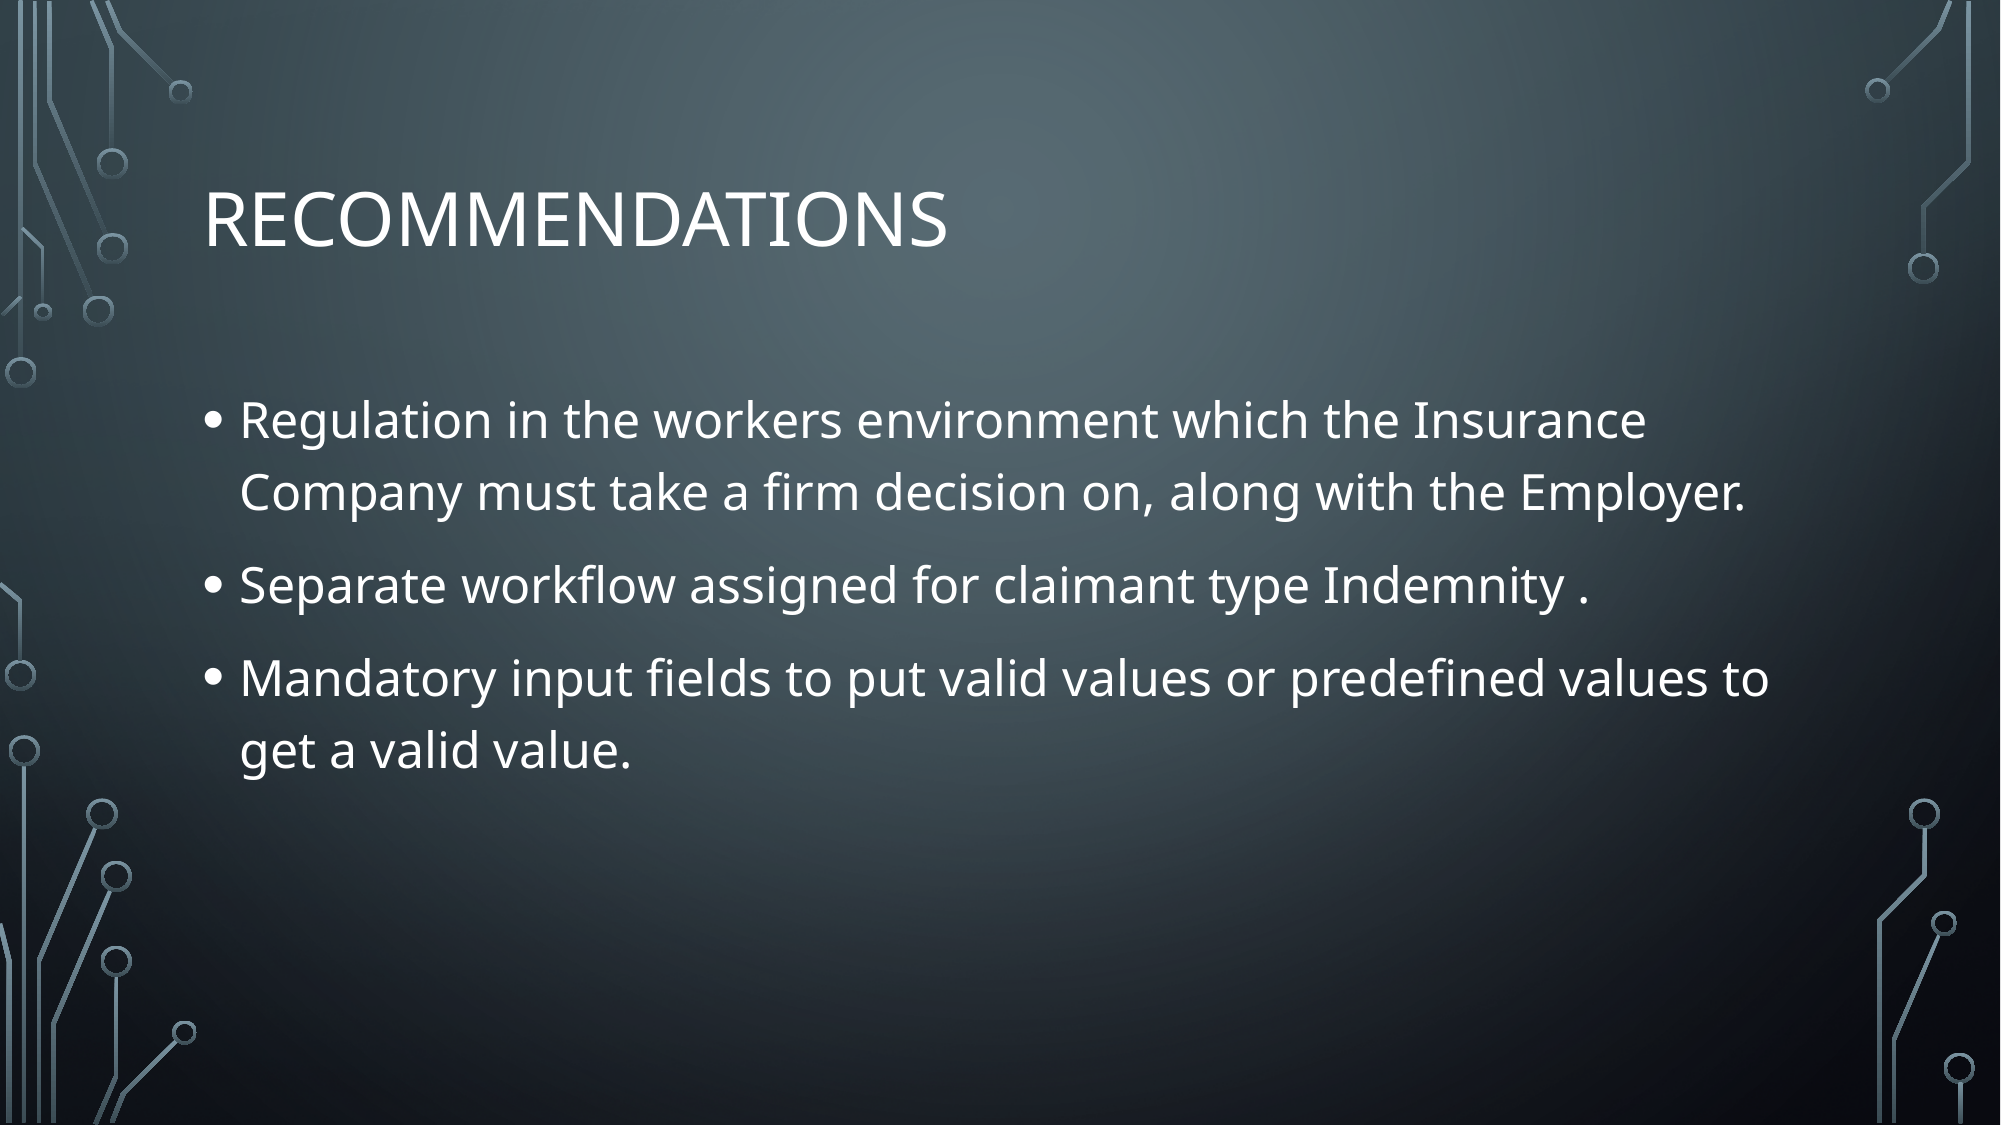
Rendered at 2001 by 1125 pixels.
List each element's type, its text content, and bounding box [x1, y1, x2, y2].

title Recommendations [187, 101, 1813, 344]
list Regulation in the workers environment which the Insurance Company must take a firm decision on, along with the Employer. Separate workflow assigned for claimant type Indemnity . Mandatory input fields to put valid values or predefined values to get a valid value. [187, 369, 1813, 950]
